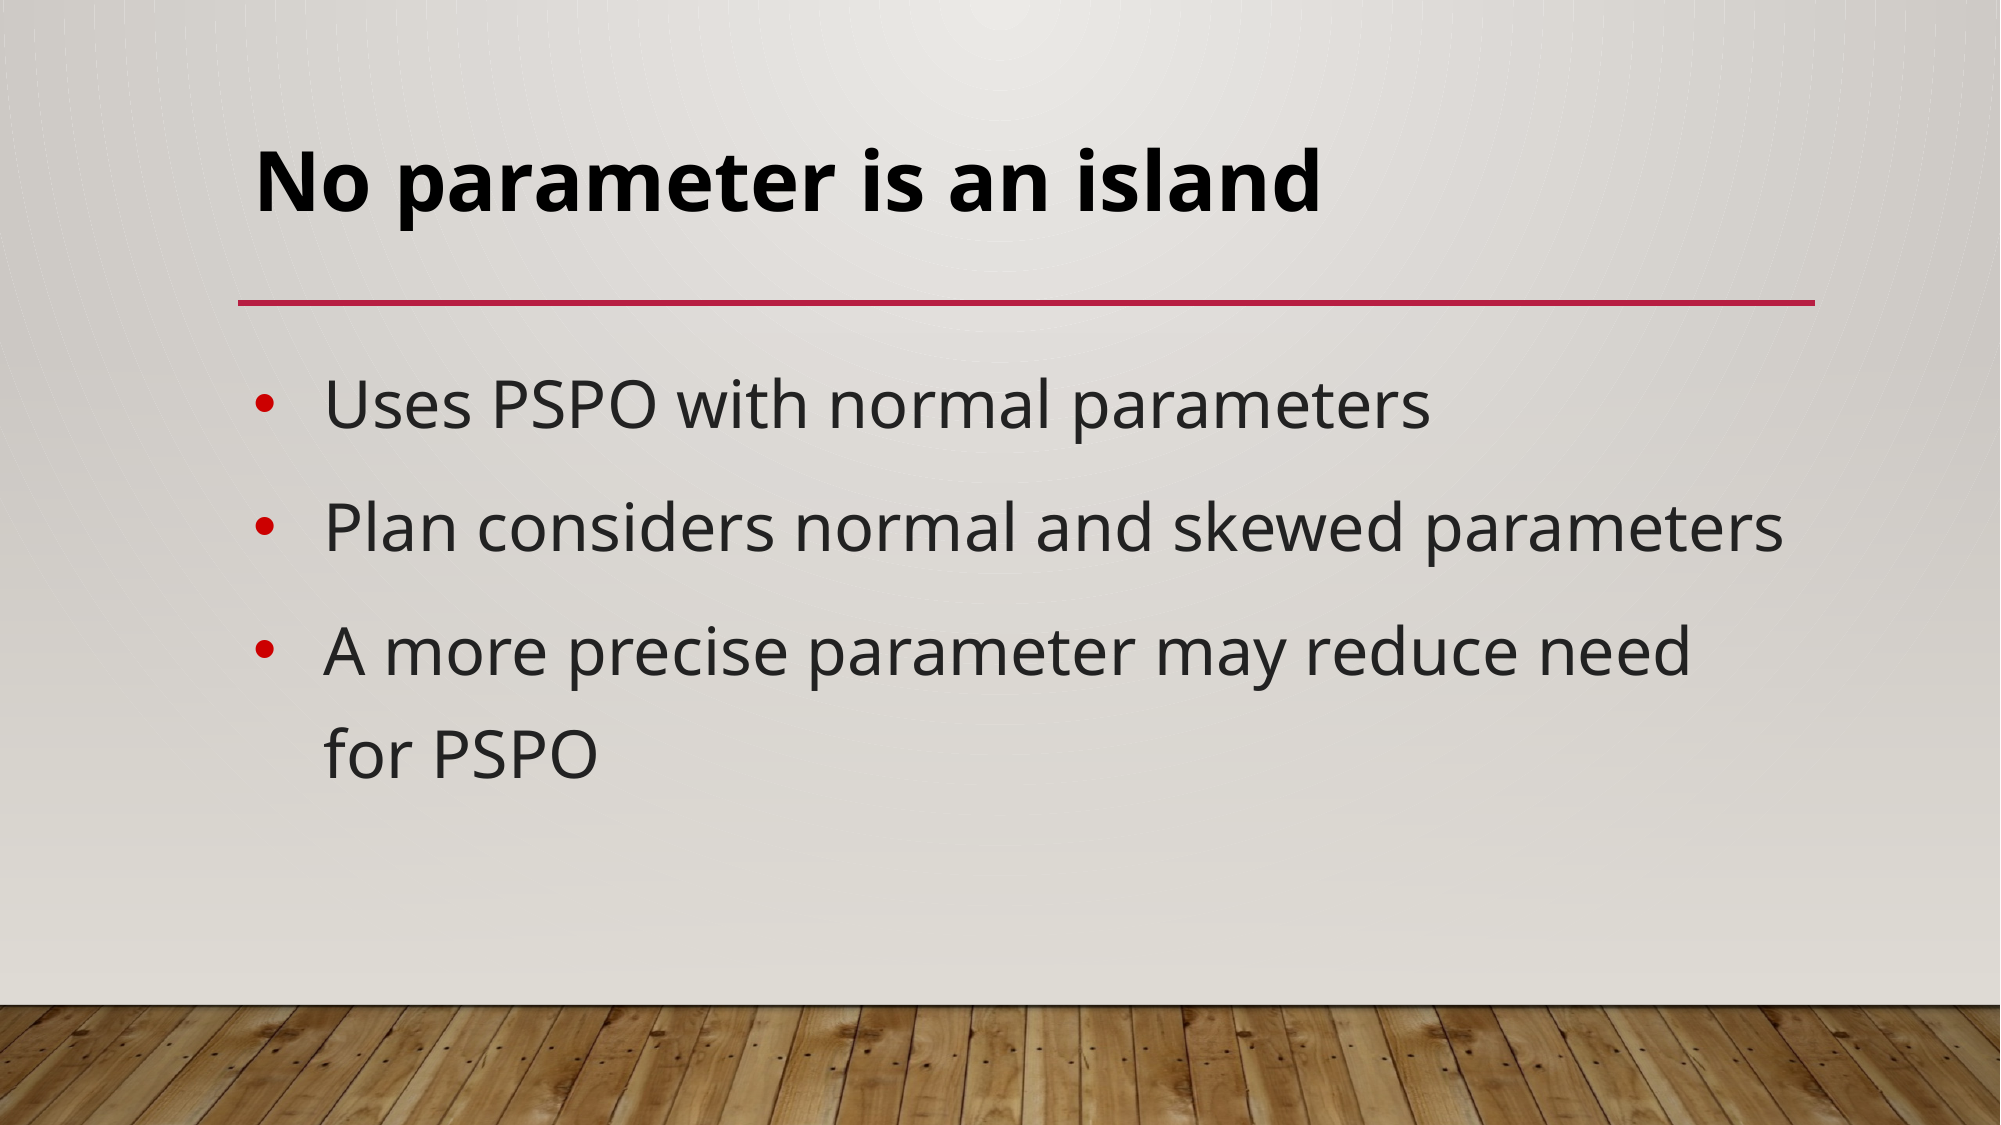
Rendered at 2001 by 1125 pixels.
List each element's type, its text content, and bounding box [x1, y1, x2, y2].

picture [0, 1005, 2000, 1125]
list Uses PSPO with normal parameters Plan considers normal and skewed parameters A more precise parameter may reduce need for PSPO [238, 330, 1814, 897]
title No parameter is an island [238, 131, 1814, 305]
